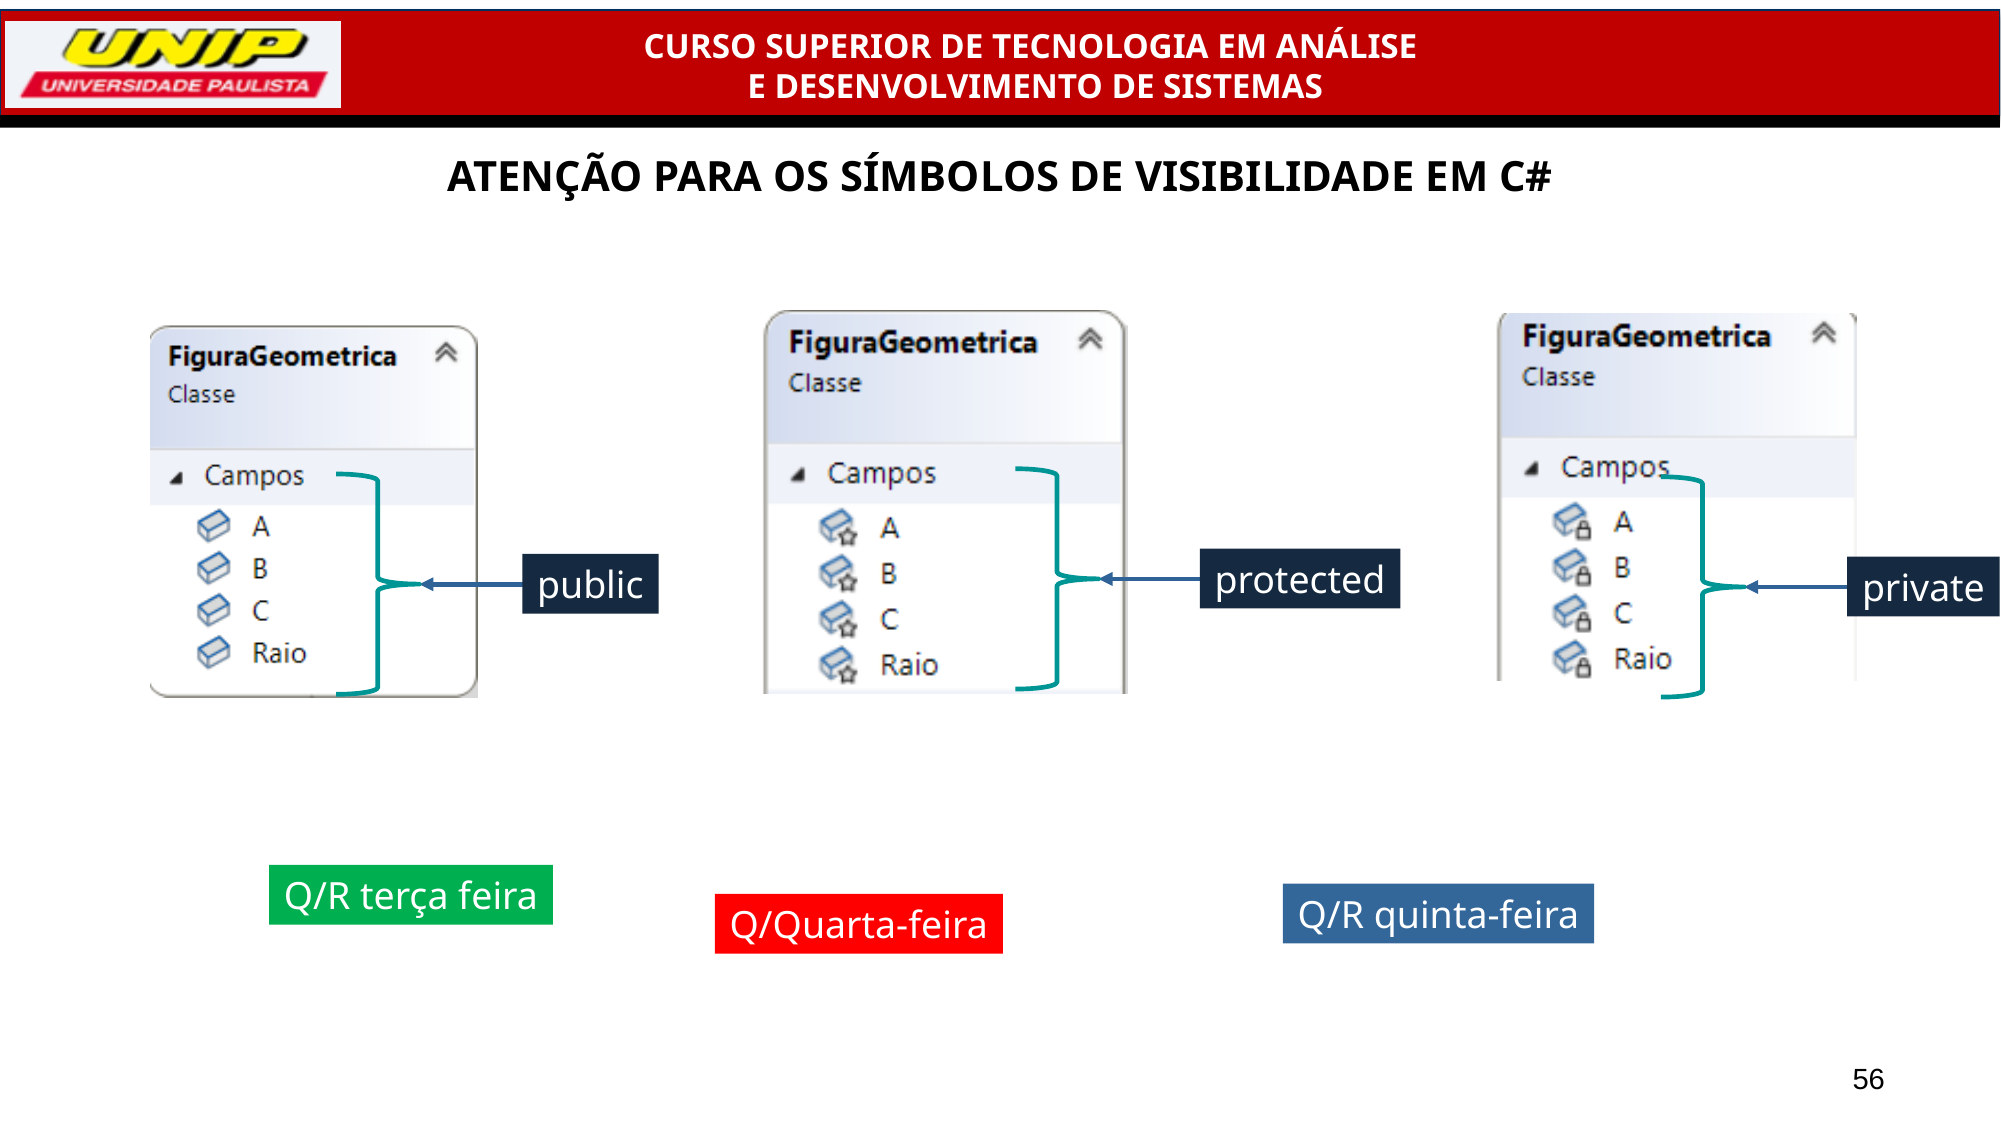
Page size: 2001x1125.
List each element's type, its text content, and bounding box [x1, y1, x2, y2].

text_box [1660, 476, 1996, 698]
picture [5, 21, 341, 108]
slide_number 56 [1433, 1024, 1900, 1103]
picture [1484, 313, 1857, 681]
text_box Q/Quarta-feira [714, 893, 1003, 954]
picture [149, 323, 478, 698]
text_box Q/R terça feira [269, 864, 553, 925]
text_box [1015, 468, 1395, 690]
title ATENÇÃO PARA OS SÍMBOLOS DE VISIBILIDADE EM C# [99, 62, 1900, 288]
picture [755, 310, 1128, 694]
text_box Q/R quinta-feira [1282, 883, 1595, 944]
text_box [335, 473, 655, 695]
